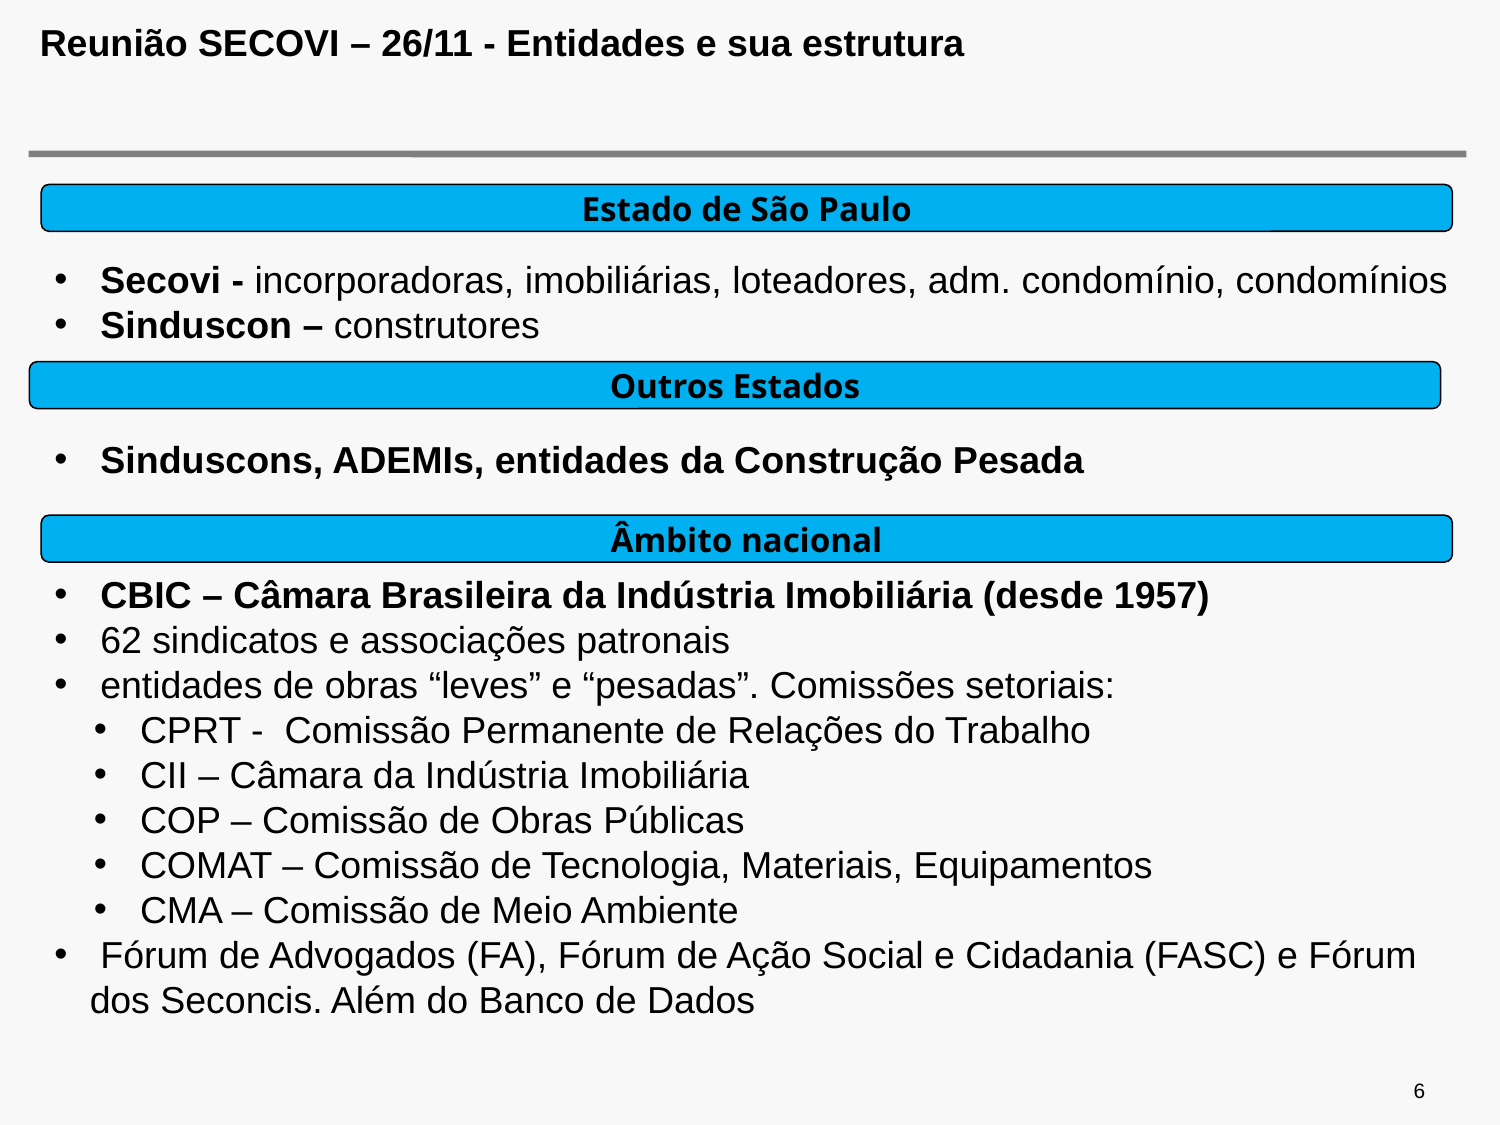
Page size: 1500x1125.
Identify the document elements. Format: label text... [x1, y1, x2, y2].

title Reunião SECOVI – 26/11 - Entidades e sua estrutura [39, 24, 1254, 66]
text_box Secovi - incorporadoras, imobiliárias, loteadores, adm. condomínio, condomínios Sinduscon – construtores Sinduscons, ADEMIs, entidades da Construção Pesada CBIC – Câmara Brasileira da Indústria Imobiliária (desde 1957) 62 sindicatos e associações patronais entidades de obras “leves” e “pesadas”. Comissões setoriais: CPRT - Comissão Permanente de Relações do Trabalho CII – Câmara da Indústria Imobiliária COP – Comissão de Obras Públicas COMAT – Comissão de Tecnologia, Materiais, Equipamentos CMA – Comissão de Meio Ambiente Fórum de Advogados (FA), Fórum de Ação Social e Cidadania (FASC) e Fórum dos Seconcis. Além do Banco de Dados [43, 160, 1459, 1117]
text_box 6 [1074, 1077, 1425, 1103]
text_box Outros Estados [29, 361, 1441, 409]
text_box Âmbito nacional [41, 515, 1453, 563]
text_box Estado de São Paulo [41, 184, 1453, 232]
